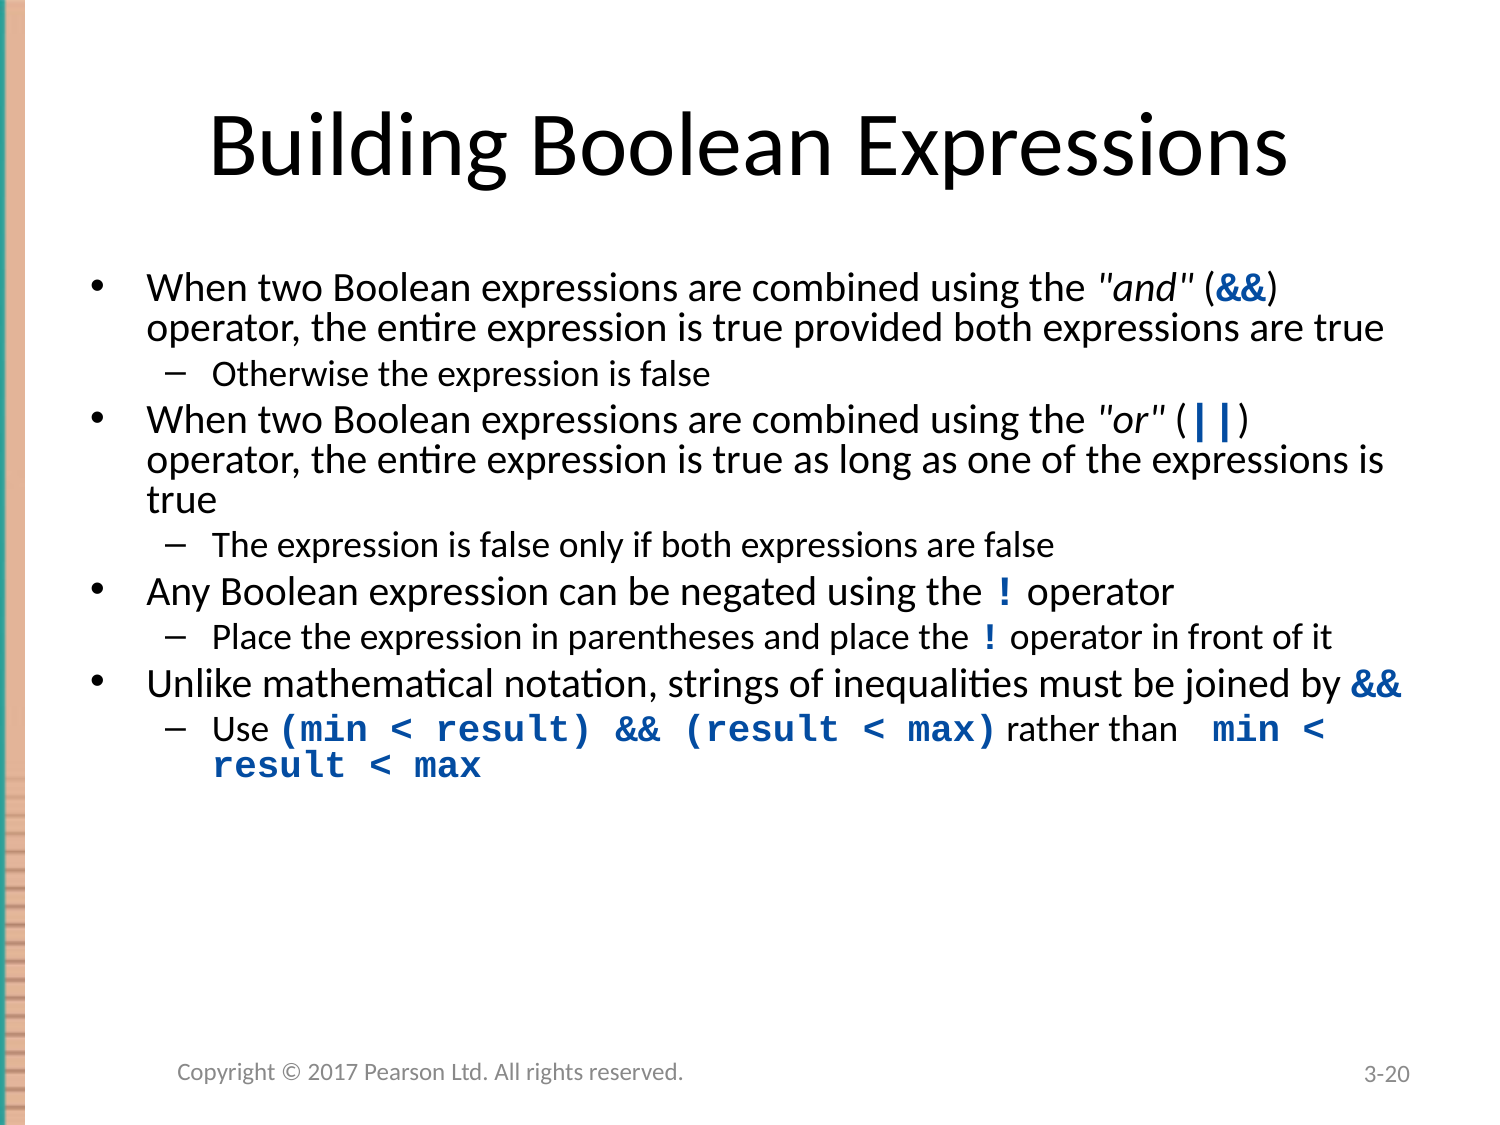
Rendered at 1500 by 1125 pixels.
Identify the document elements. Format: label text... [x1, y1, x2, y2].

footer Copyright © 2017 Pearson Ltd. All rights reserved. [75, 1040, 788, 1100]
slide_number 3-20 [1074, 1042, 1425, 1103]
picture [0, 0, 25, 1125]
title Building Boolean Expressions [75, 45, 1425, 233]
list When two Boolean expressions are combined using the "and" (&&) operator, the entire expression is true provided both expressions are true Otherwise the expression is false When two Boolean expressions are combined using the "or" (||) operator, the entire expression is true as long as one of the expressions is true The expression is false only if both expressions are false Any Boolean expression can be negated using the ! operator Place the expression in parentheses and place the ! operator in front of it Unlike mathematical notation, strings of inequalities must be joined by && Use (min < result) && (result < max) rather than min < result < max [75, 262, 1425, 1005]
